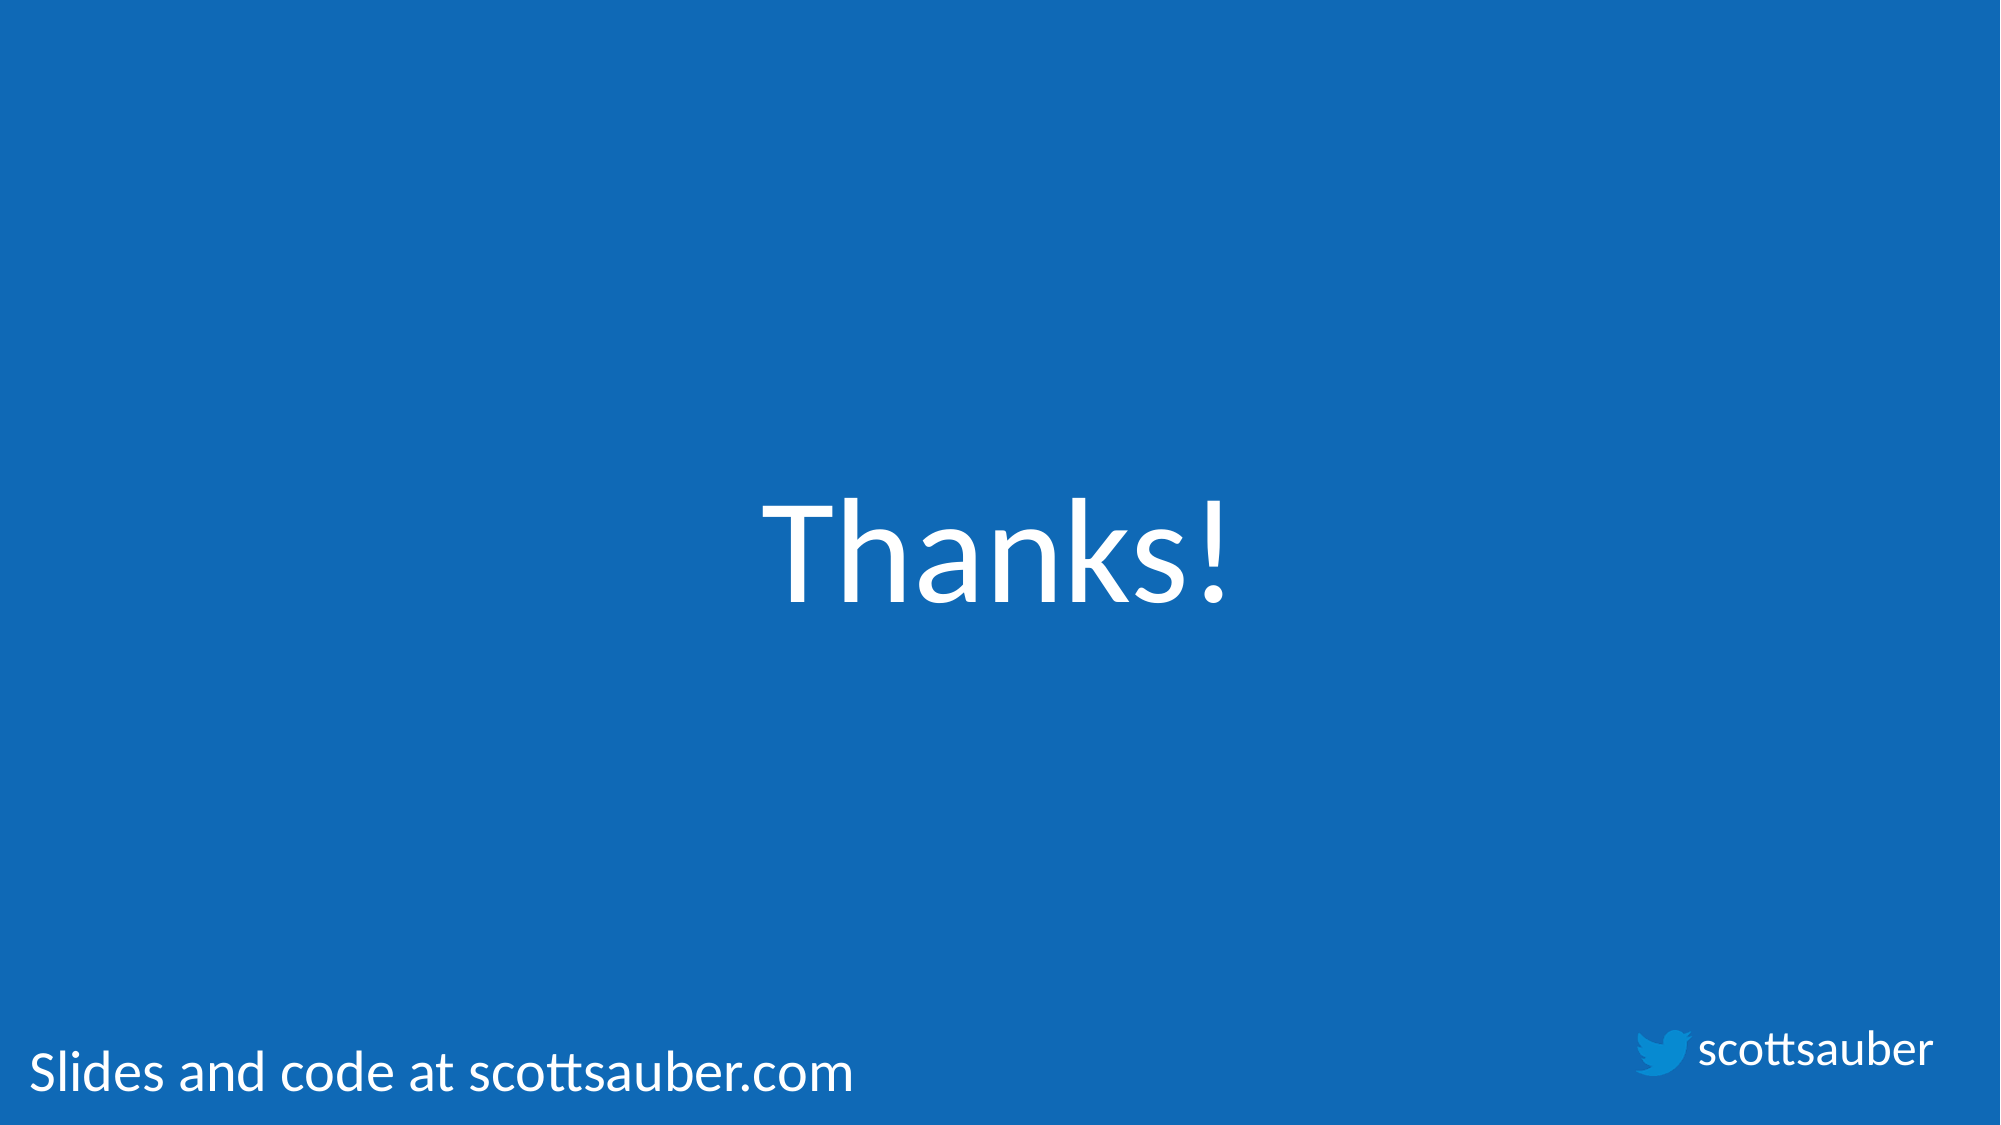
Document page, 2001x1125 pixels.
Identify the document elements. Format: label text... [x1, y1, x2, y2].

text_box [1635, 1014, 1986, 1093]
title Thanks! [137, 59, 1863, 560]
text_box Slides and code at scottsauber.com [14, 560, 2000, 1114]
